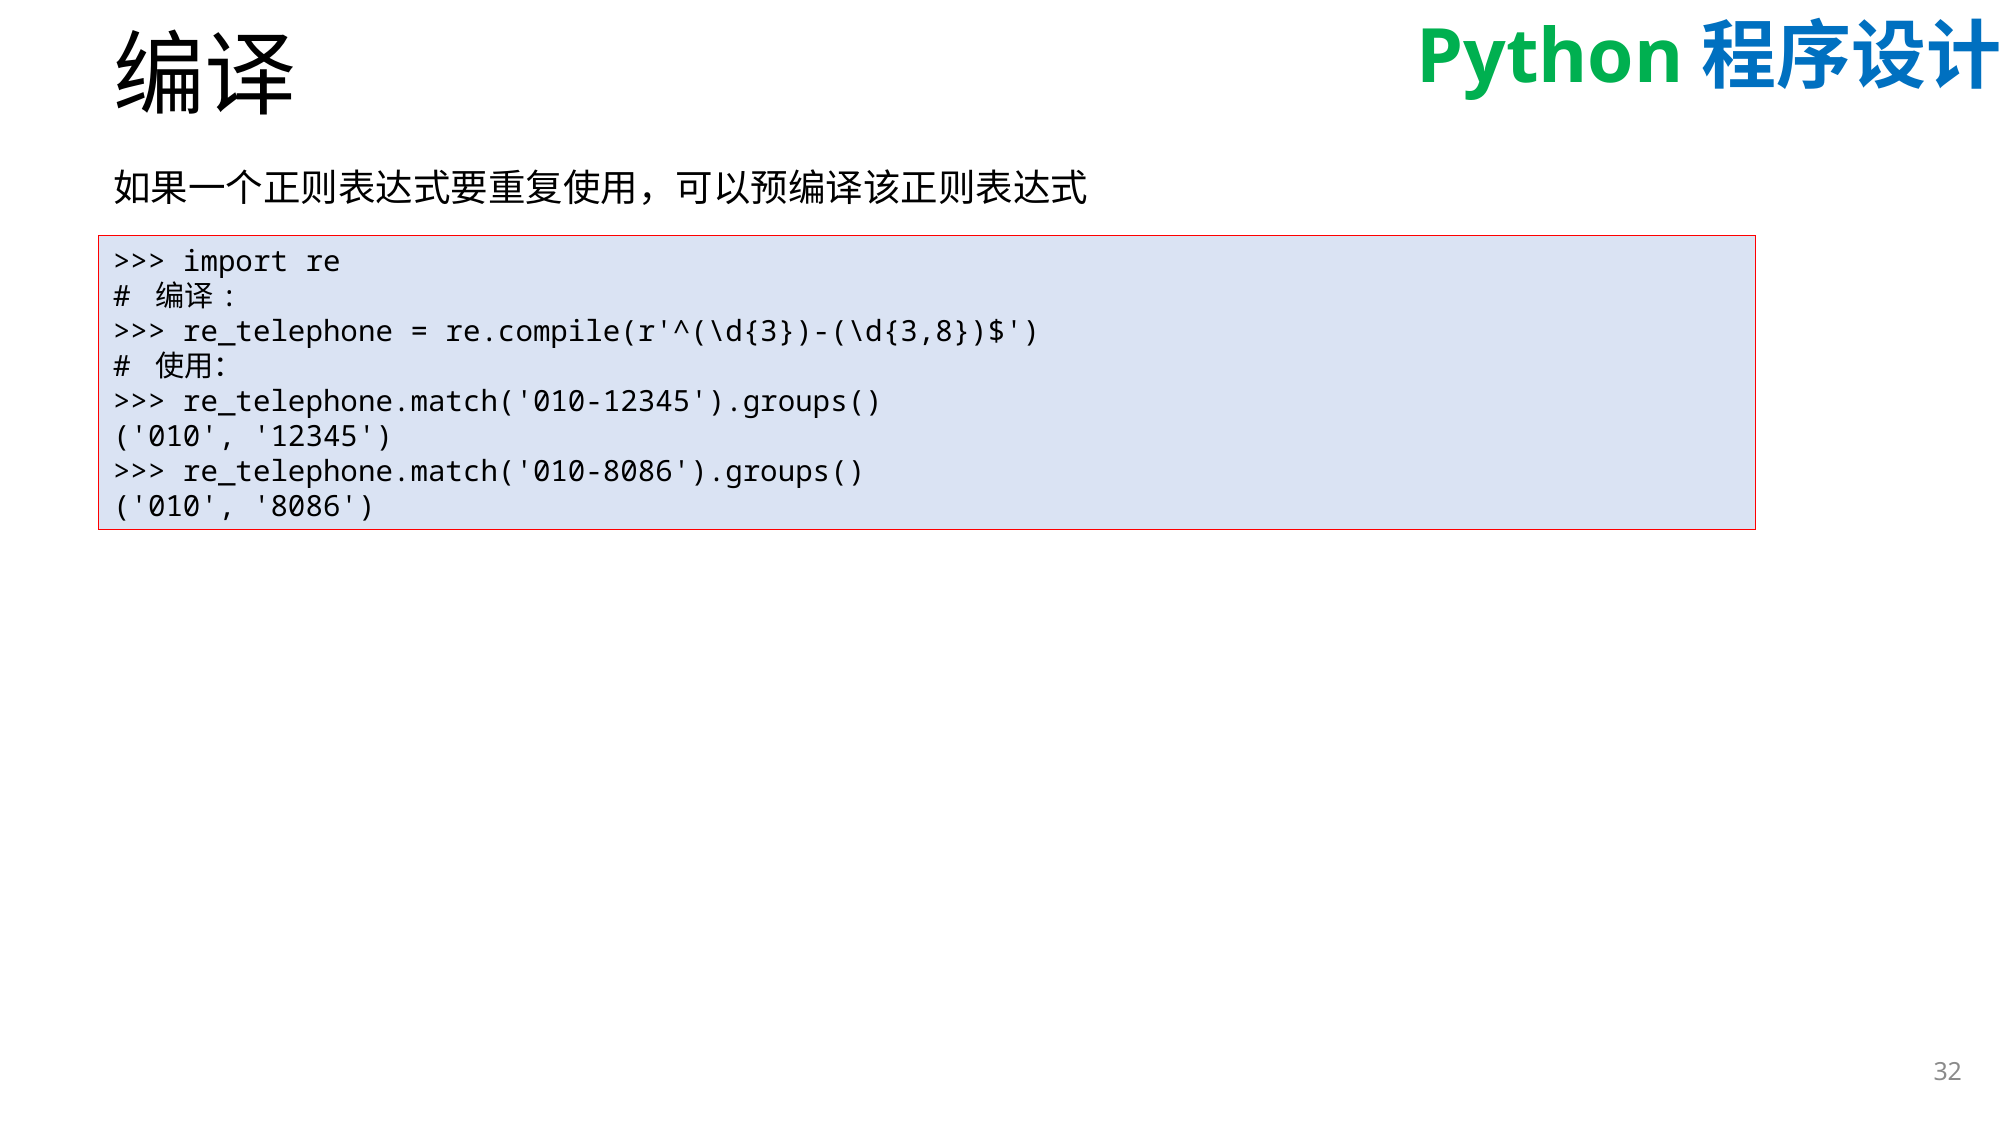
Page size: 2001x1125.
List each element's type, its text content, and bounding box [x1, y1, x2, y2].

text_box >>> import re # 编译: >>> re_telephone = re.compile(r'^(\d{3})-(\d{3,8})$') # 使用： >>> re_telephone.match('010-12345').groups() ('010', '12345') >>> re_telephone.match('010-8086').groups() ('010', '8086') [98, 235, 1756, 530]
slide_number 32 [1527, 1042, 1978, 1103]
title 编译 [98, 0, 1824, 156]
text_box 如果一个正则表达式要重复使用，可以预编译该正则表达式 [98, 156, 1914, 217]
